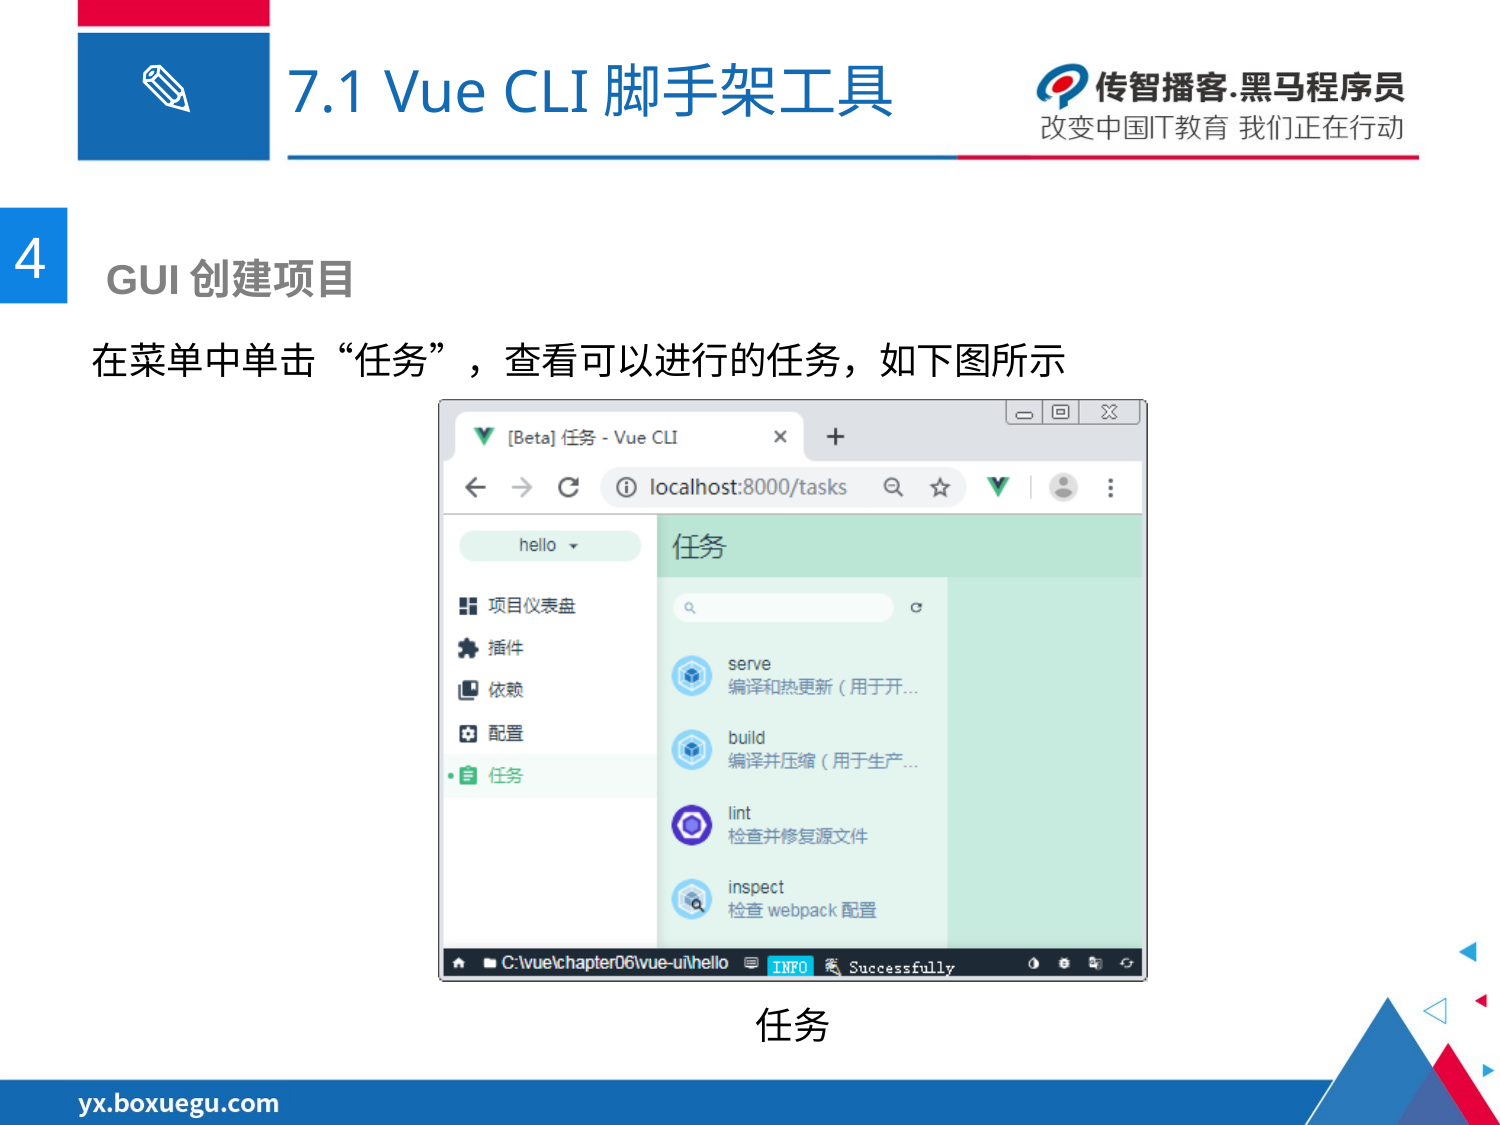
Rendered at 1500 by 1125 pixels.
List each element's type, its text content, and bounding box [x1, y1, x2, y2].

title 7.1 Vue CLI脚手架工具 [271, 25, 1046, 153]
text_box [438, 399, 1149, 1056]
text_box 在菜单中单击“任务”，查看可以进行的任务，如下图所示 [76, 284, 1371, 390]
picture [0, 1, 1500, 1125]
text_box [0, 207, 842, 311]
